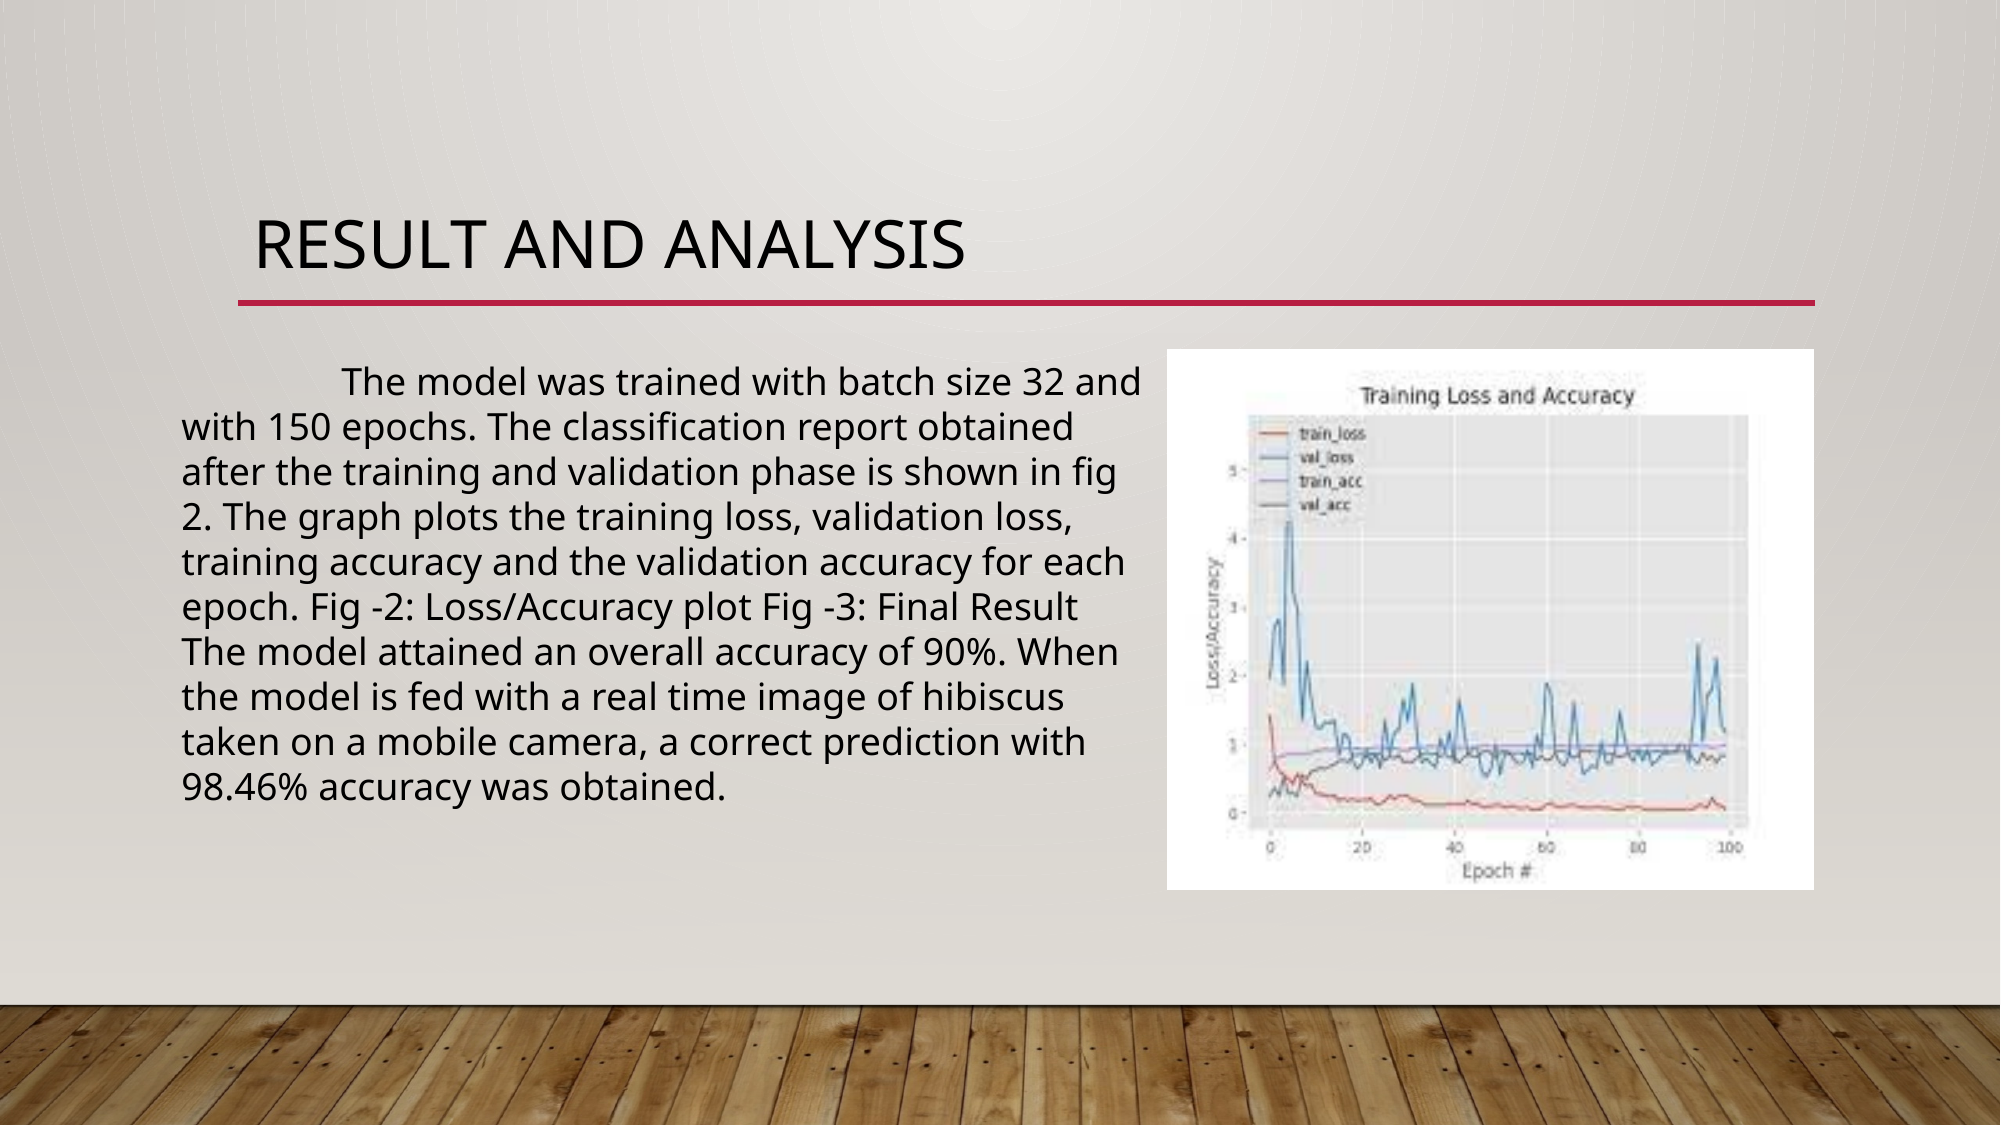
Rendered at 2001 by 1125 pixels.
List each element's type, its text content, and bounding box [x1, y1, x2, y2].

text_box The model was trained with batch size 32 and with 150 epochs. The classification report obtained after the training and validation phase is shown in fig 2. The graph plots the training loss, validation loss, training accuracy and the validation accuracy for each epoch. Fig -2: Loss/Accuracy plot Fig -3: Final Result The model attained an overall accuracy of 90%. When the model is fed with a real time image of hibiscus taken on a mobile camera, a correct prediction with 98.46% accuracy was obtained. [166, 350, 1167, 816]
picture [0, 1005, 2000, 1125]
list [1167, 349, 1814, 890]
title RESULT AND ANALYSIS [238, 131, 1814, 305]
text_box [76, 63, 1078, 123]
